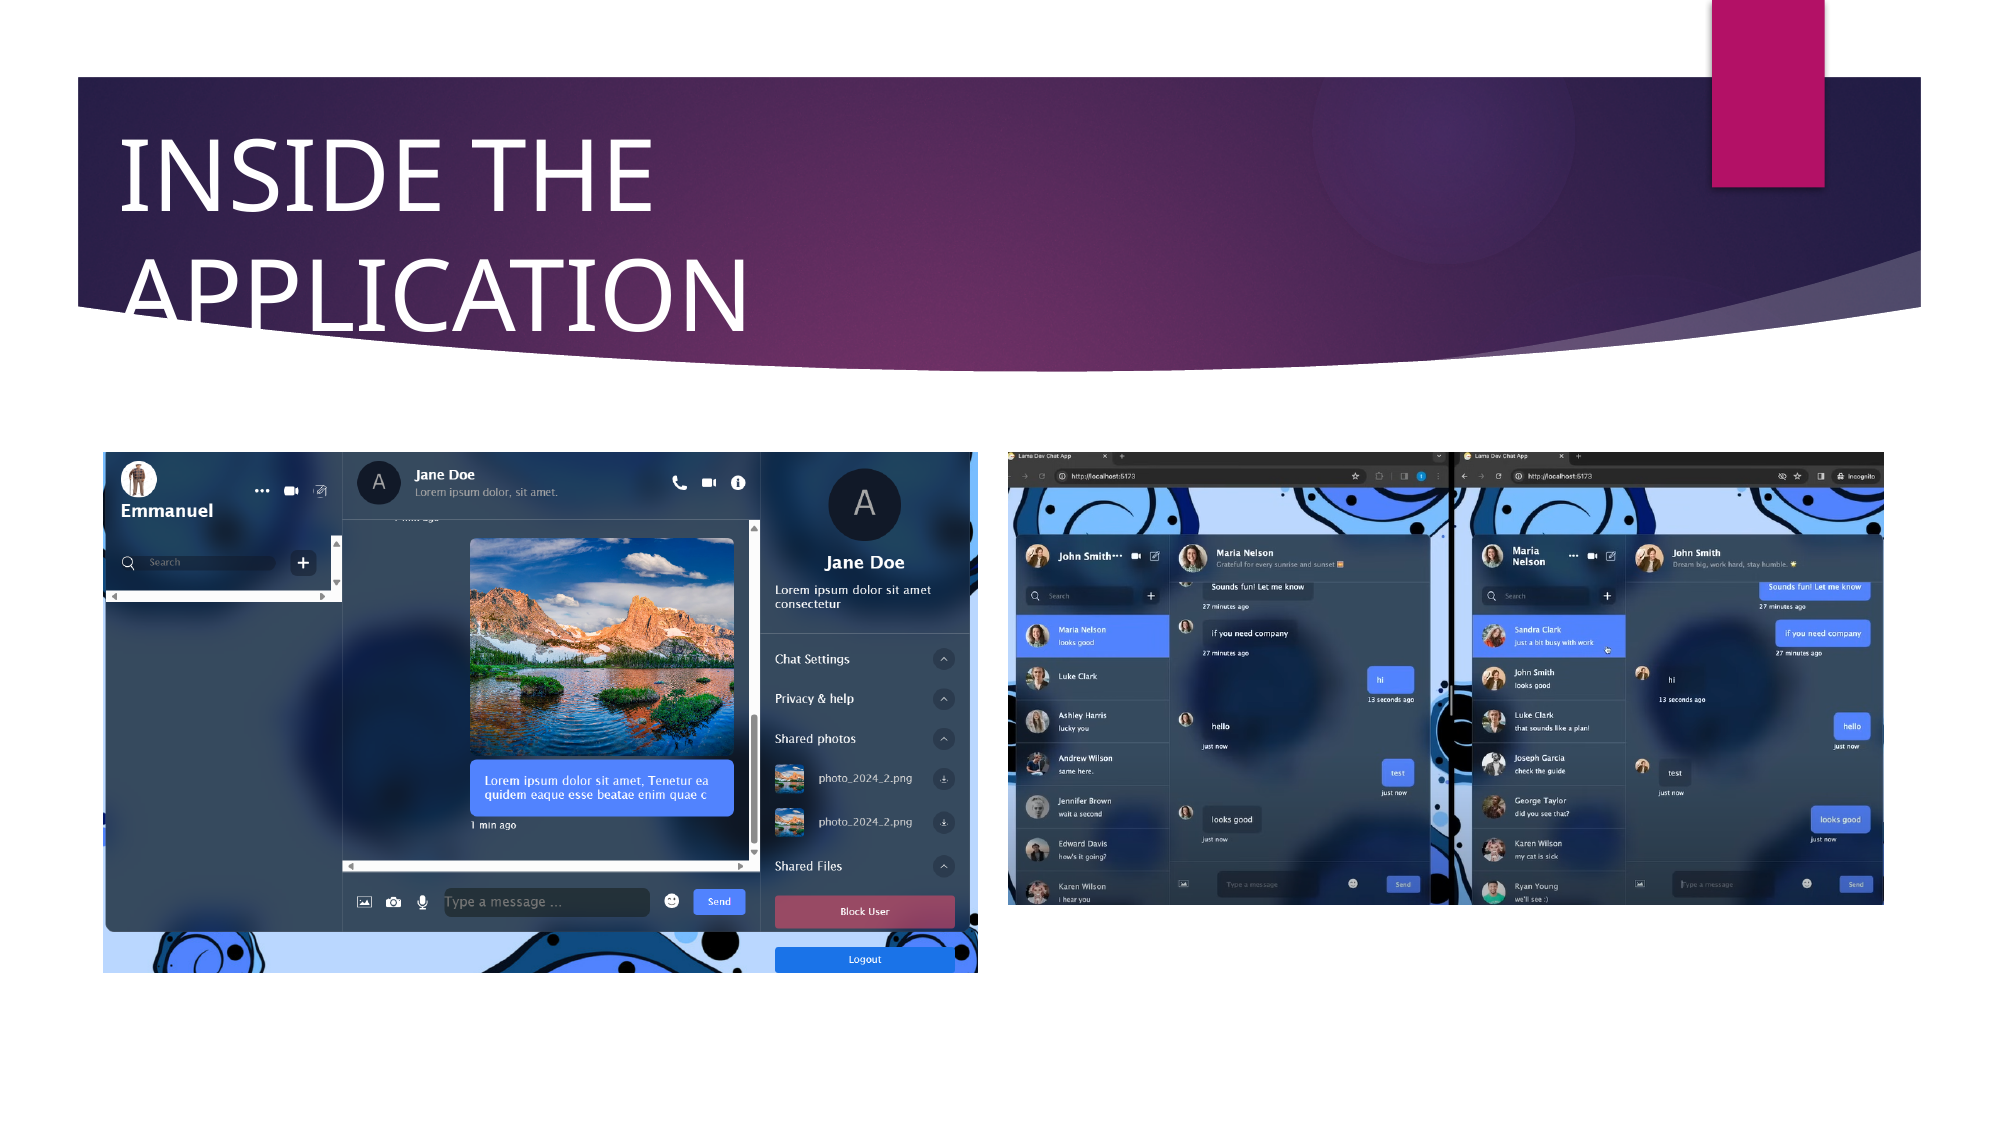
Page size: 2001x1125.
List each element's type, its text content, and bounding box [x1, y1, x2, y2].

picture [1008, 451, 1884, 905]
picture [103, 451, 979, 973]
title INSIDE THE APPLICATION [103, 103, 978, 424]
